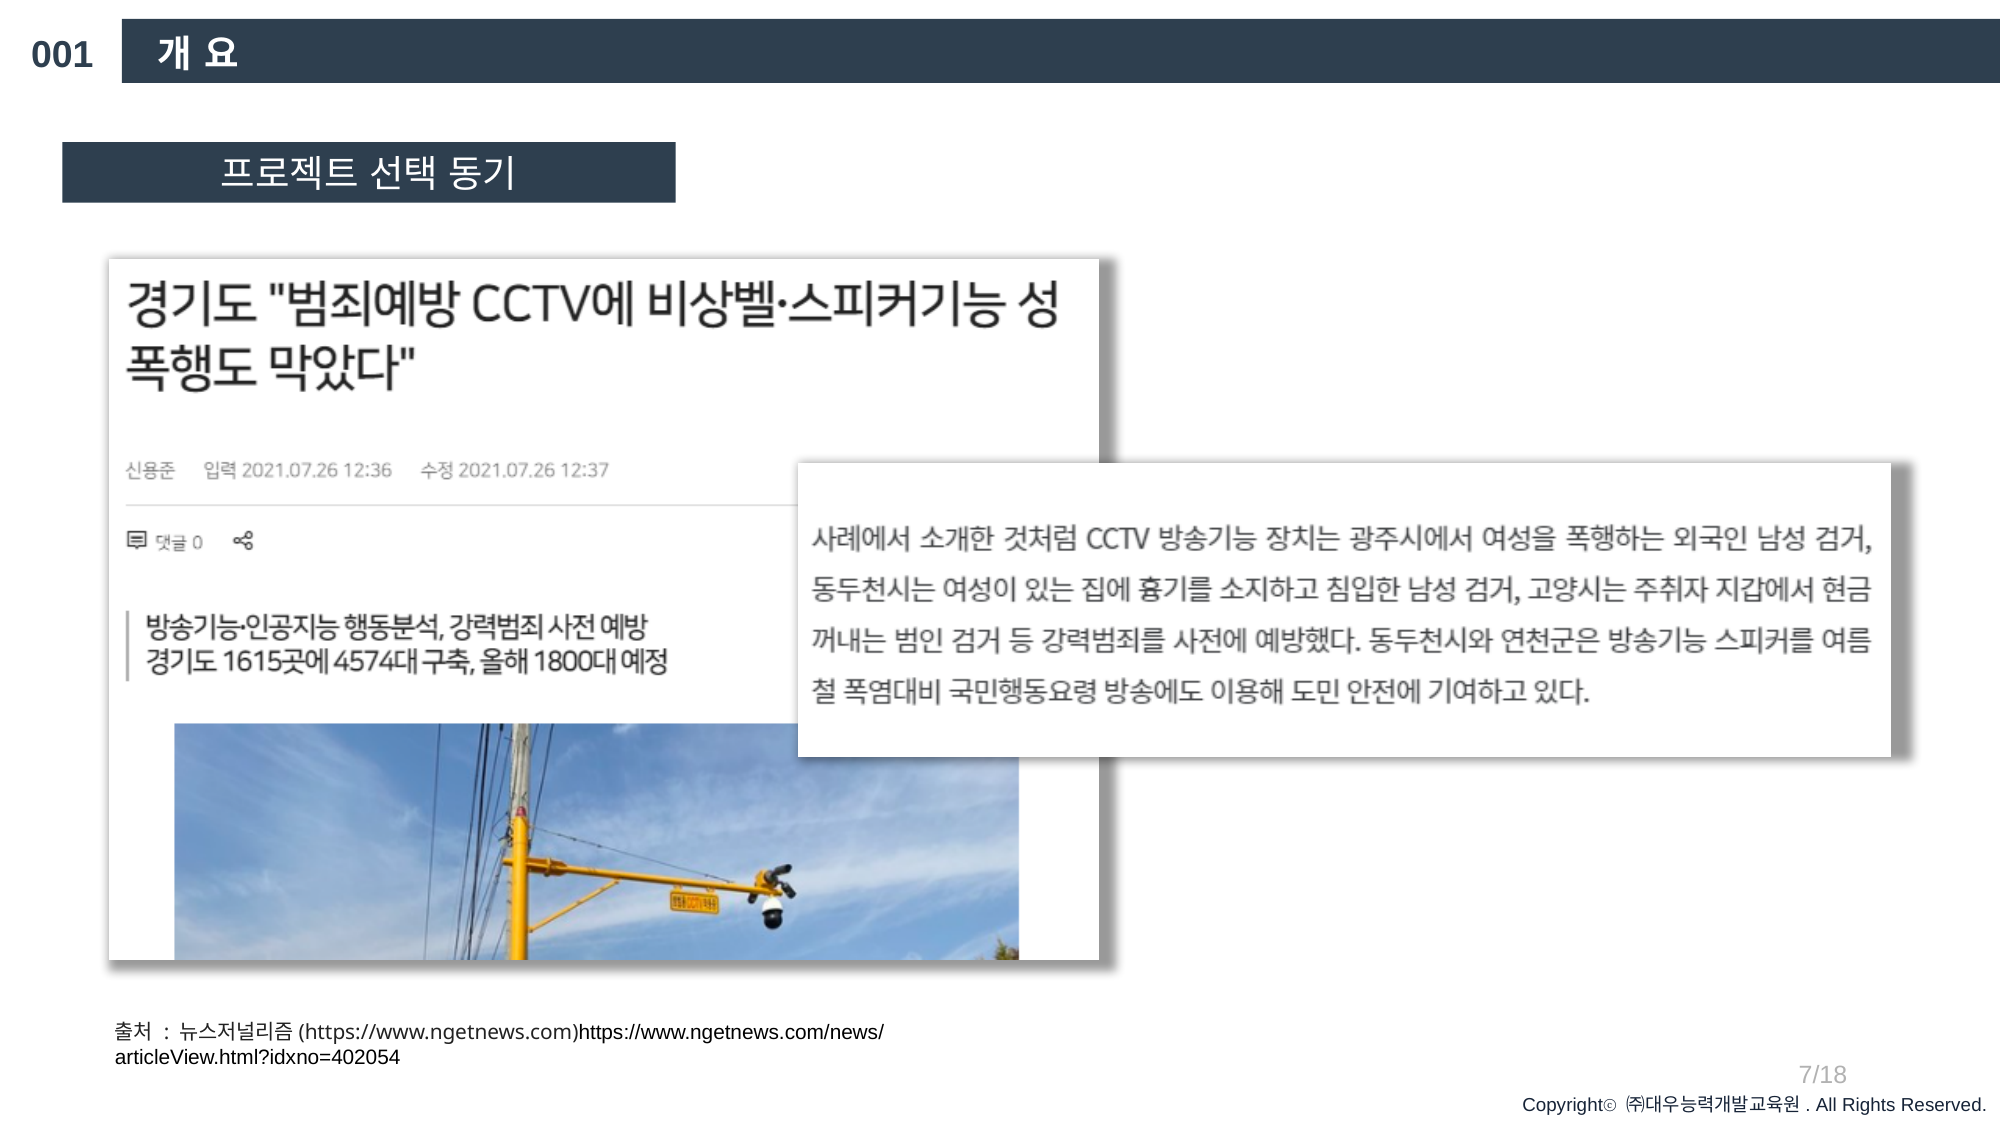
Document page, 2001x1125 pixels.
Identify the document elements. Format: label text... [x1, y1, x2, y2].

picture [109, 259, 1891, 960]
text_box 프로젝트 선택 동기 [61, 141, 677, 204]
text_box 출처 : 뉴스저널리즘(https://www.ngetnews.com)https://www.ngetnews.com/news/articleView.html?idxno=402054 [100, 1011, 993, 1076]
text_box 개요 [142, 22, 254, 82]
text_box 001 [16, 22, 109, 82]
slide_number 6/18 [1412, 1043, 1863, 1104]
text_box [121, 18, 2000, 84]
